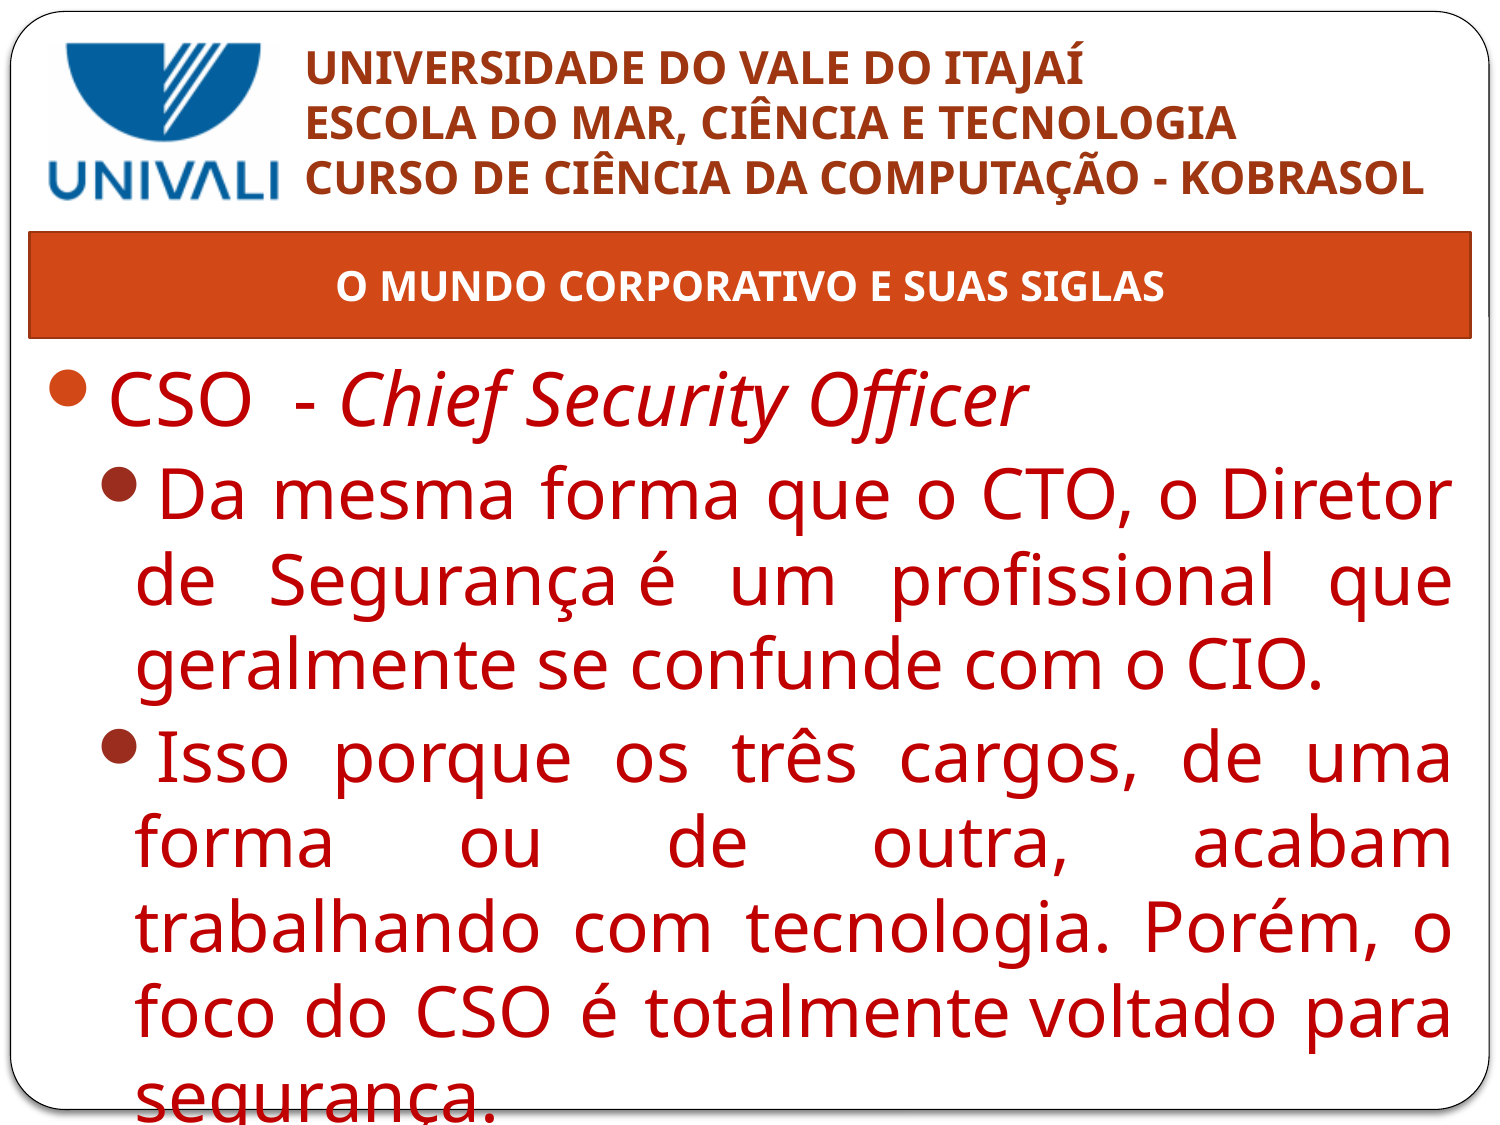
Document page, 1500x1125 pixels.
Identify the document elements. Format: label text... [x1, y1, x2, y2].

text_box O MUNDO CORPORATIVO E SUAS SIGLAS [28, 231, 1472, 339]
picture [29, 30, 294, 216]
list CSO - Chief Security Officer Da mesma forma que o CTO, o Diretor de Segurança é um profissional que geralmente se confunde com o CIO. Isso porque os três cargos, de uma forma ou de outra, acabam trabalhando com tecnologia. Porém, o foco do CSO é totalmente voltado para segurança. [29, 344, 1471, 1094]
text_box UNIVERSIDADE DO VALE DO ITAJAÍ ESCOLA DO MAR, CIÊNCIA E TECNOLOGIA CURSO DE CIÊNCIA DA COMPUTAÇÃO - KOBRASOL [296, 30, 1500, 211]
